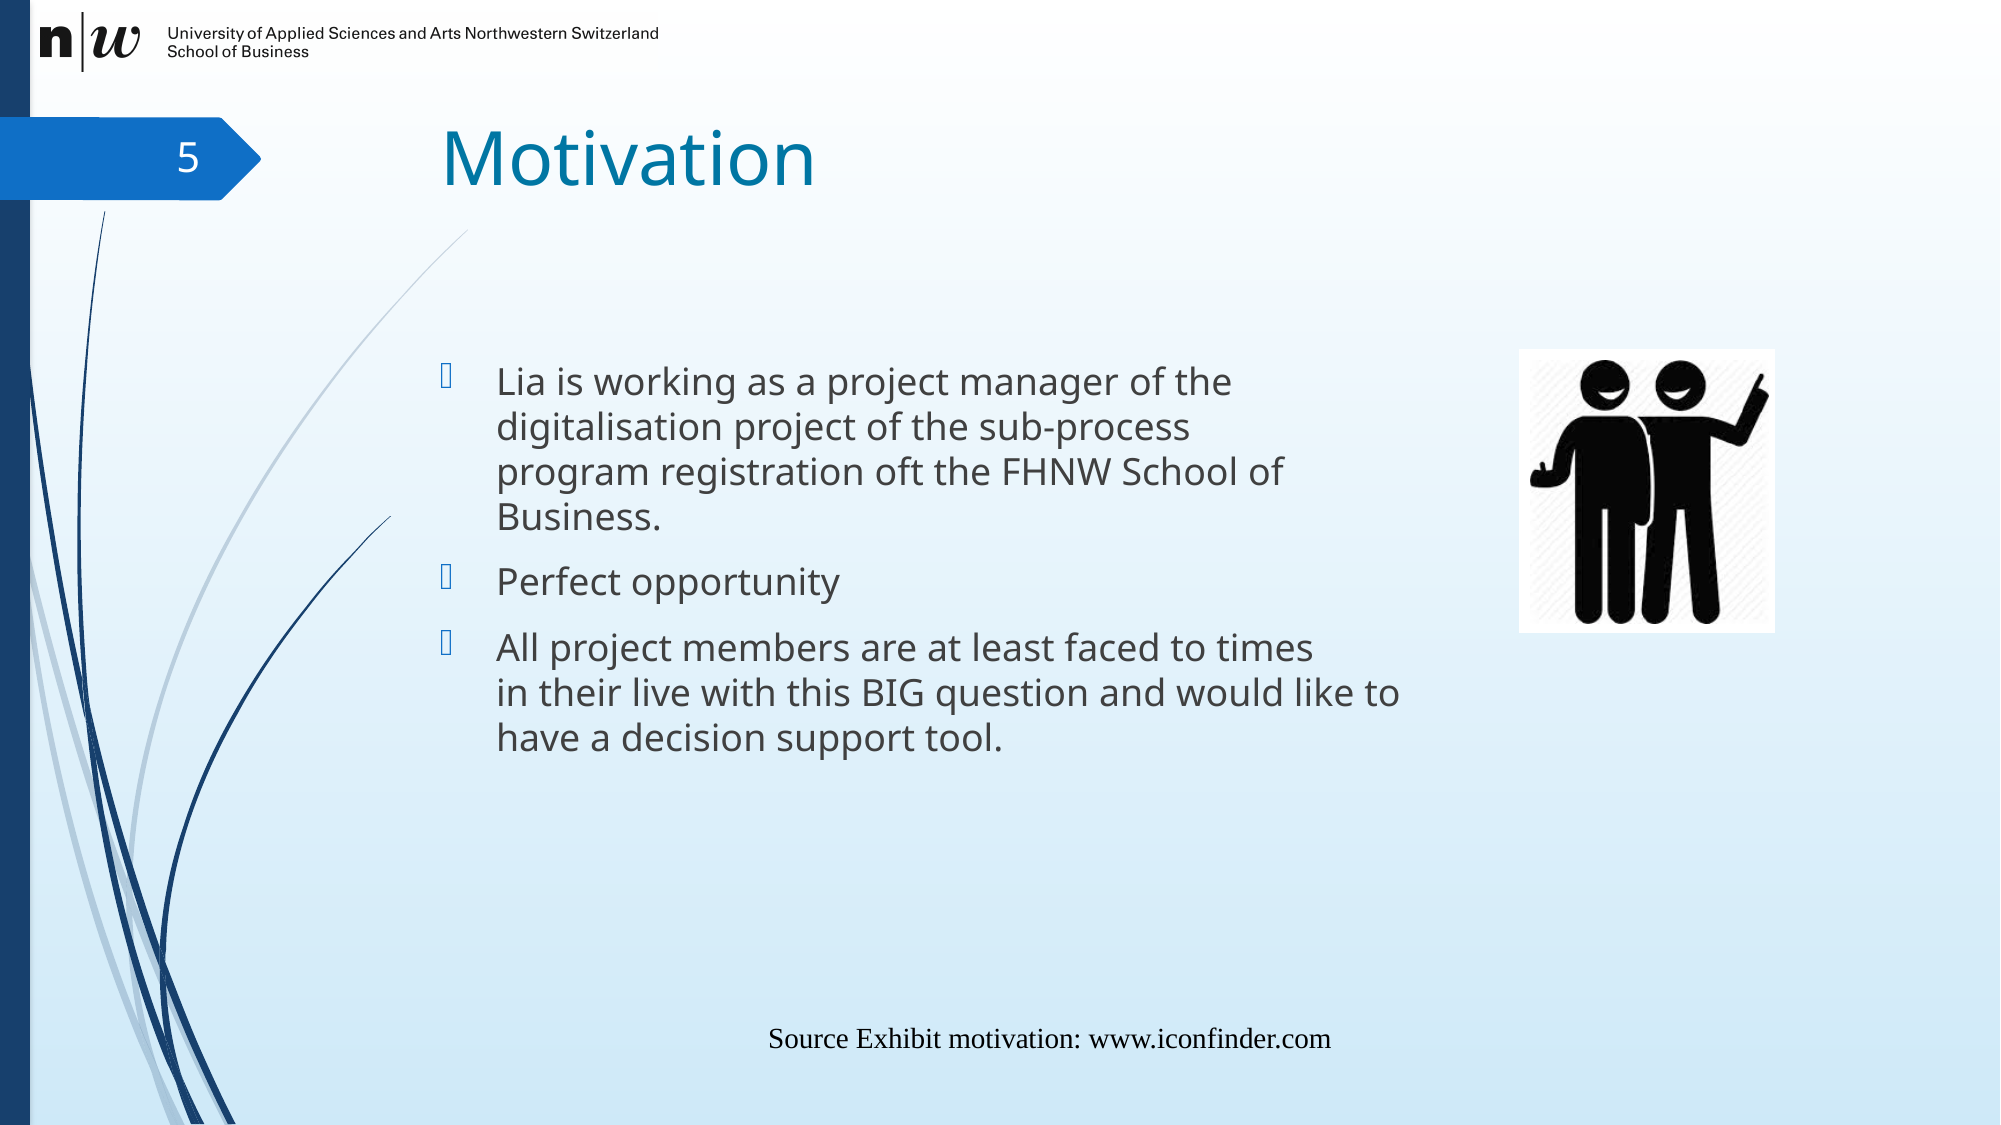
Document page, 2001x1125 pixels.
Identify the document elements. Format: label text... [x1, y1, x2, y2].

footer Source Exhibit motivation: www.iconfinder.com [424, 1006, 1675, 1067]
list Lia is working as a project manager of the digitalisation project of the sub-process program registration oft the FHNW School of Business. Perfect opportunity All project members are at least faced to times in their live with this BIG question and would like to have a decision support tool. [424, 350, 1888, 970]
title Motivation [425, 102, 1888, 313]
slide_number 5 [87, 129, 216, 190]
picture [40, 12, 658, 72]
picture [1519, 349, 1775, 633]
